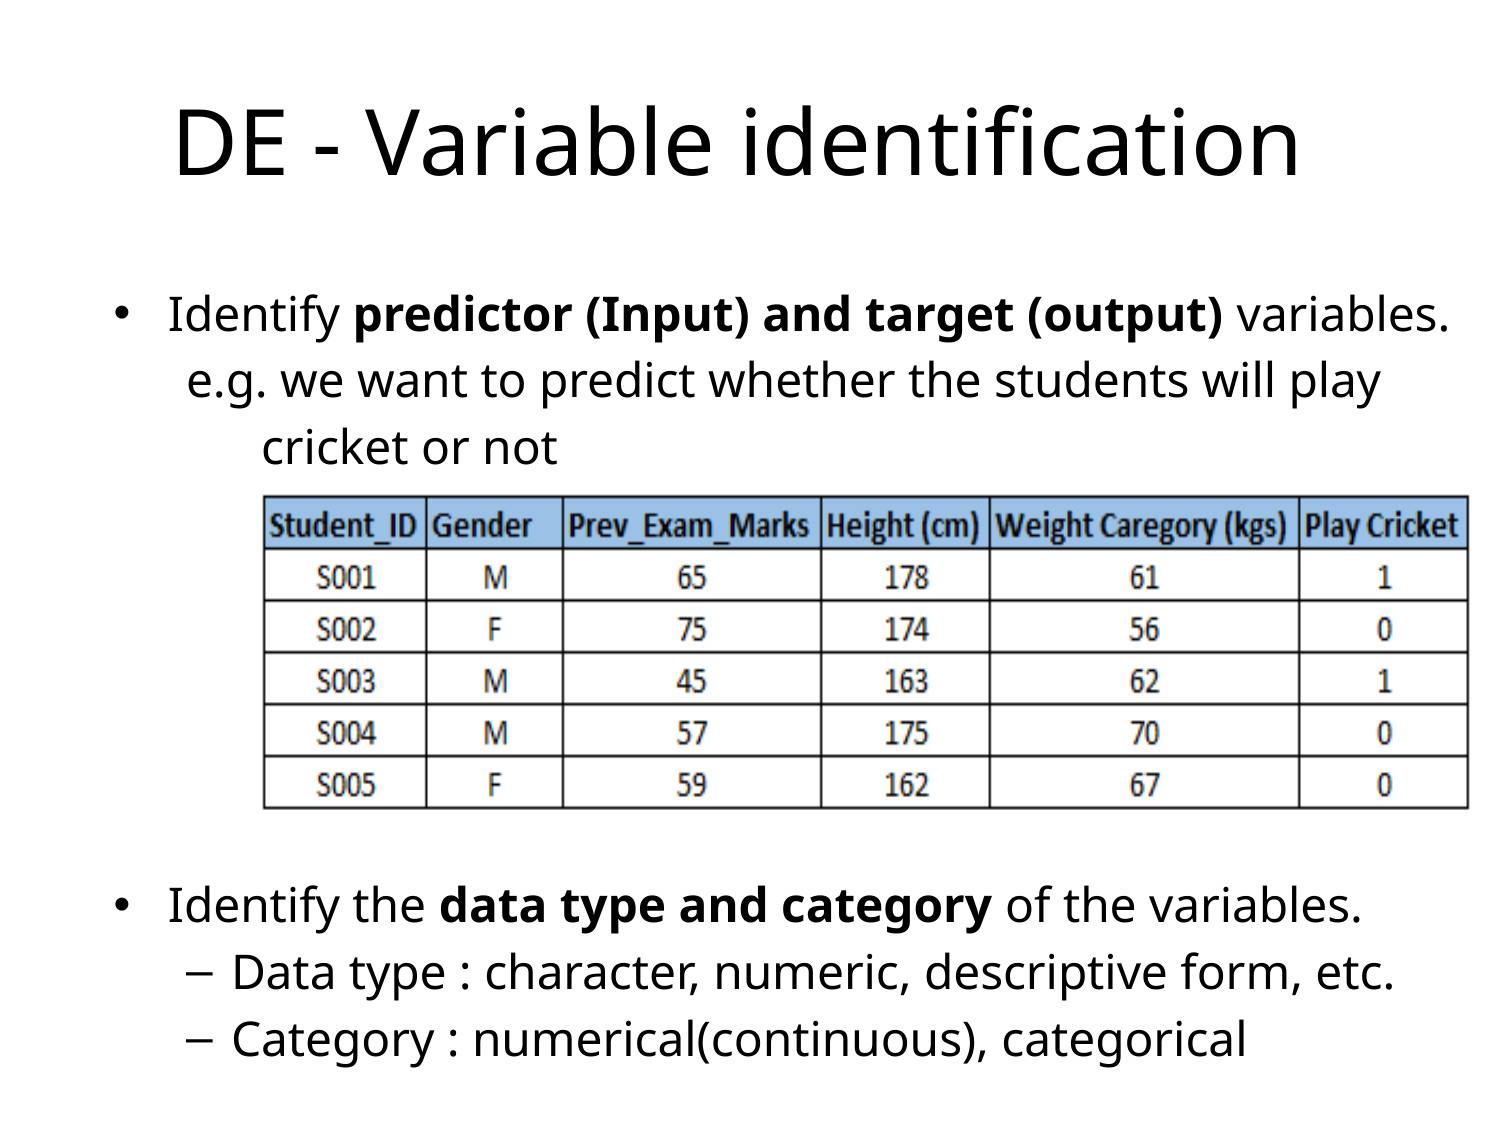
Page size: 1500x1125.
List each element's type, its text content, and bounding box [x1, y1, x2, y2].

title DE - Variable identification [75, 45, 1425, 233]
picture [253, 491, 1479, 823]
list Identify predictor (Input) and target (output) variables. e.g. we want to predict whether the students will play cricket or not Identify the data type and category of the variables. Data type : character, numeric, descriptive form, etc. Category : numerical(continuous), categorical [98, 275, 1471, 1094]
